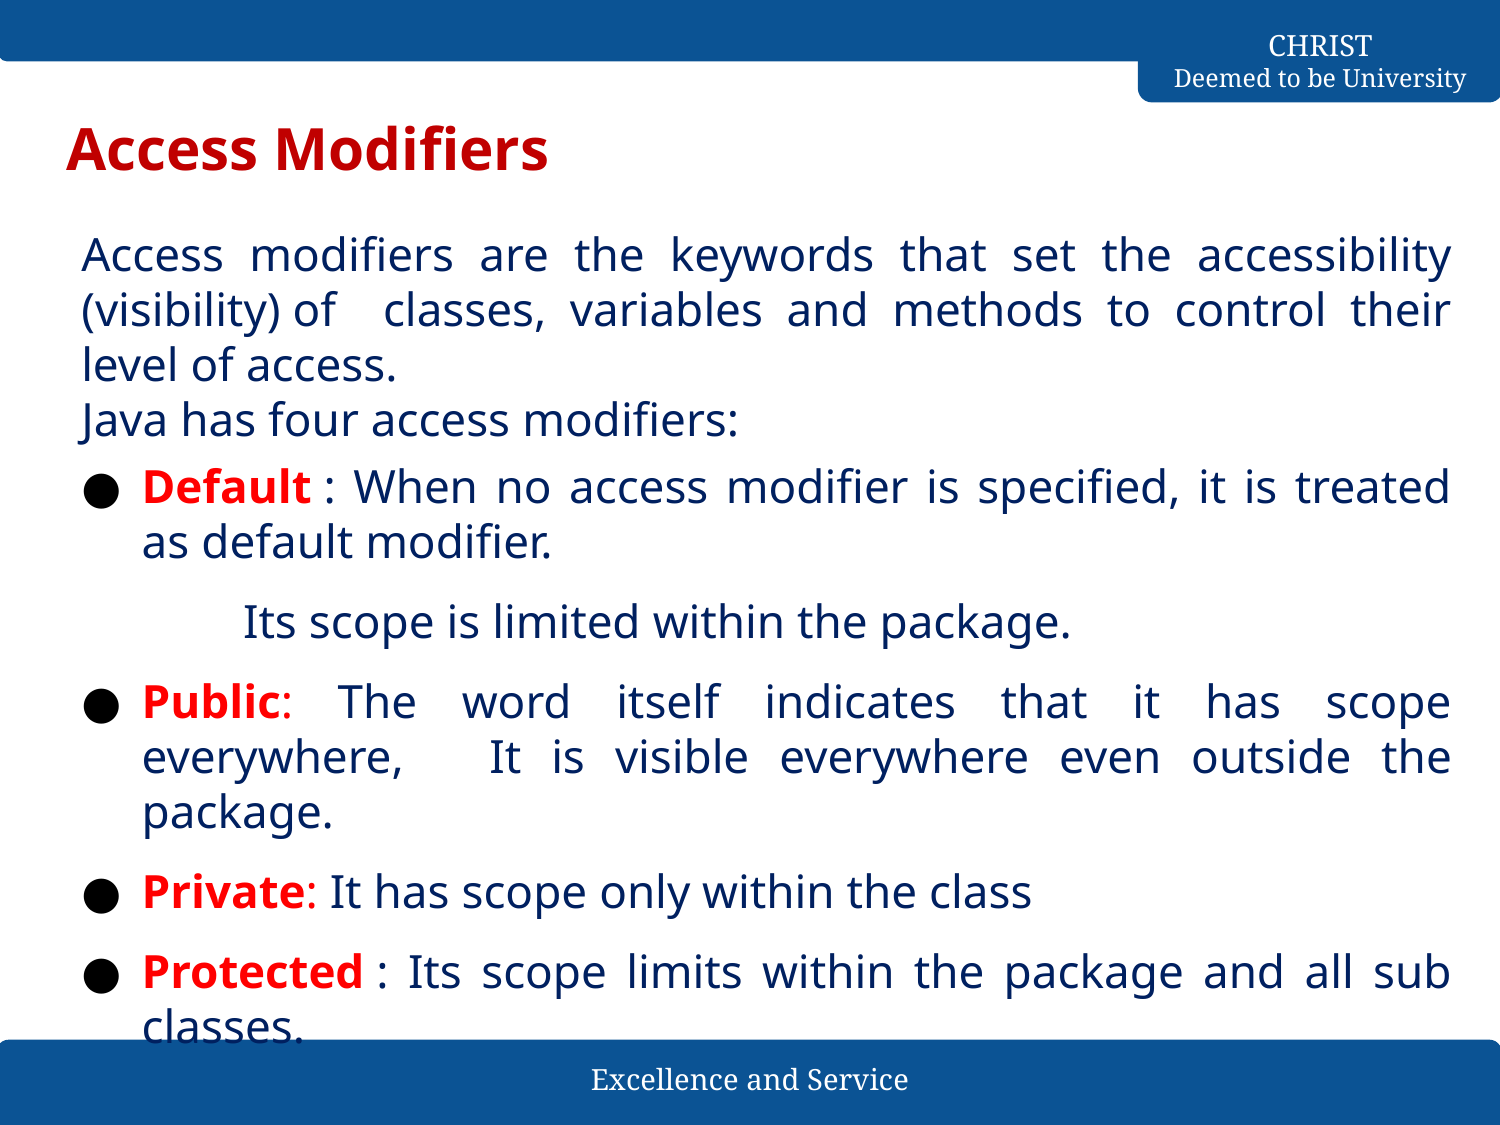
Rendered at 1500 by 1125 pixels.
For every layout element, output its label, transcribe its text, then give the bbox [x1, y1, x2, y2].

list Access modifiers are the keywords that set the accessibility (visibility) of classes, variables and methods to control their level of access. Java has four access modifiers: Default : When no access modifier is specified, it is treated as default modifier. Its scope is limited within the package. Public: The word itself indicates that it has scope everywhere, It is visible everywhere even outside the package. Private: It has scope only within the class Protected : Its scope limits within the package and all sub classes. [51, 218, 1468, 1038]
title Access Modifiers [51, 97, 1449, 218]
